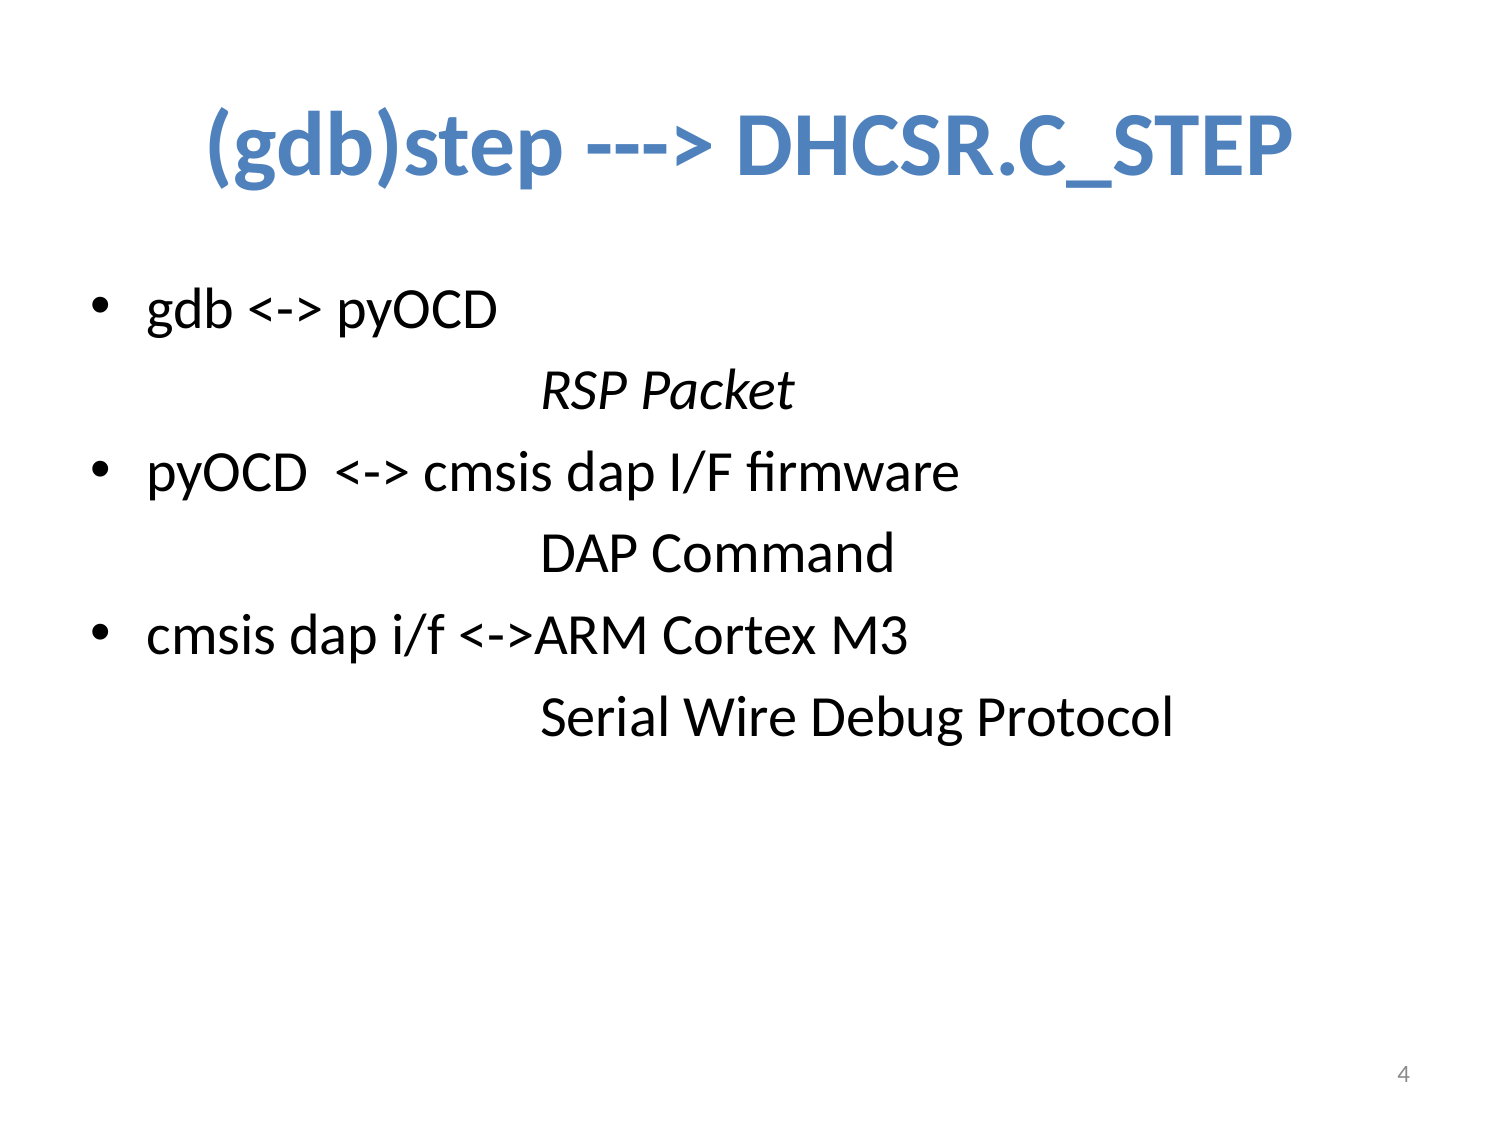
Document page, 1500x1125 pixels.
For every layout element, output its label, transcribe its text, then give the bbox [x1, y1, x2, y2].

title (gdb)step ---> DHCSR.C_STEP [75, 45, 1425, 233]
slide_number 4 [1074, 1042, 1425, 1103]
list gdb <-> pyOCD RSP Packet pyOCD <-> cmsis dap I/F firmware DAP Command cmsis dap i/f <->ARM Cortex M3 Serial Wire Debug Protocol [75, 262, 1425, 1005]
